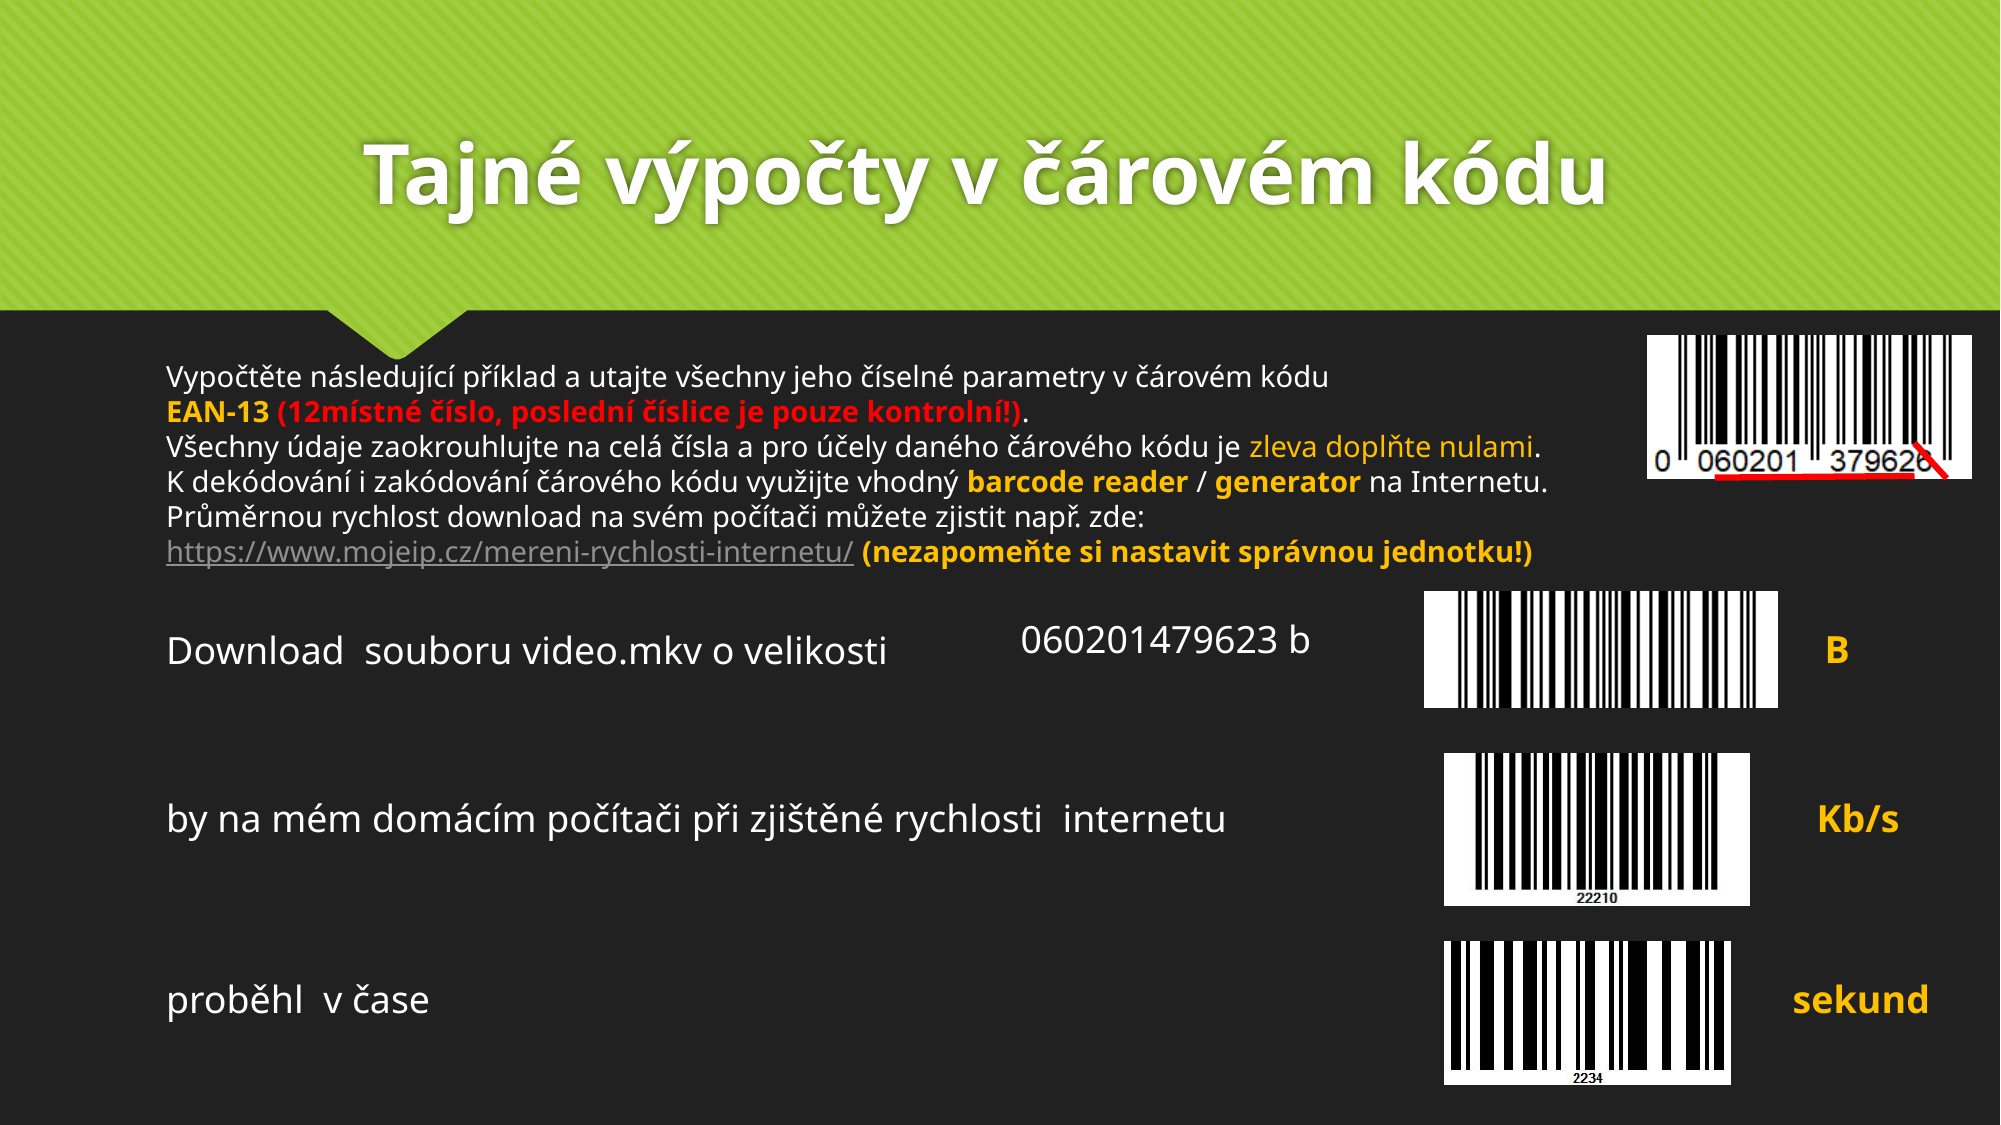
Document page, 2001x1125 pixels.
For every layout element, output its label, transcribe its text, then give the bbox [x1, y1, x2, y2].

picture [1443, 753, 1750, 907]
text_box Kb/s [1801, 787, 1923, 848]
picture [1, 1, 1999, 350]
text_box 060201479623 b [1005, 608, 1393, 669]
text_box proběhl v čase [151, 968, 1301, 1029]
text_box Download souboru video.mkv o velikosti [151, 619, 1129, 680]
title Tajné výpočty v čárovém kódu [38, 69, 1936, 229]
text_box B [1809, 618, 1915, 679]
text_box sekund [1777, 968, 1947, 1029]
picture [1443, 941, 1731, 1085]
text_box Vypočtěte následující příklad a utajte všechny jeho číselné parametry v čárovém kódu EAN-13 (12místné číslo, poslední číslice je pouze kontrolní!). Všechny údaje zaokrouhlujte na celá čísla a pro účely daného čárového kódu je zleva doplňte nulami. K dekódování i zakódování čárového kódu využijte vhodný barcode reader / generator na Internetu. Průměrnou rychlost download na svém počítači můžete zjistit např. zde: https://www.mojeip.cz/mereni-rychlosti-internetu/ (nezapomeňte si nastavit správnou jednotku!) [151, 350, 1852, 581]
text_box by na mém domácím počítači při zjištěné rychlosti internetu [151, 787, 1301, 848]
picture [1424, 590, 1778, 708]
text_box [1914, 442, 1947, 479]
picture [1647, 334, 1972, 479]
